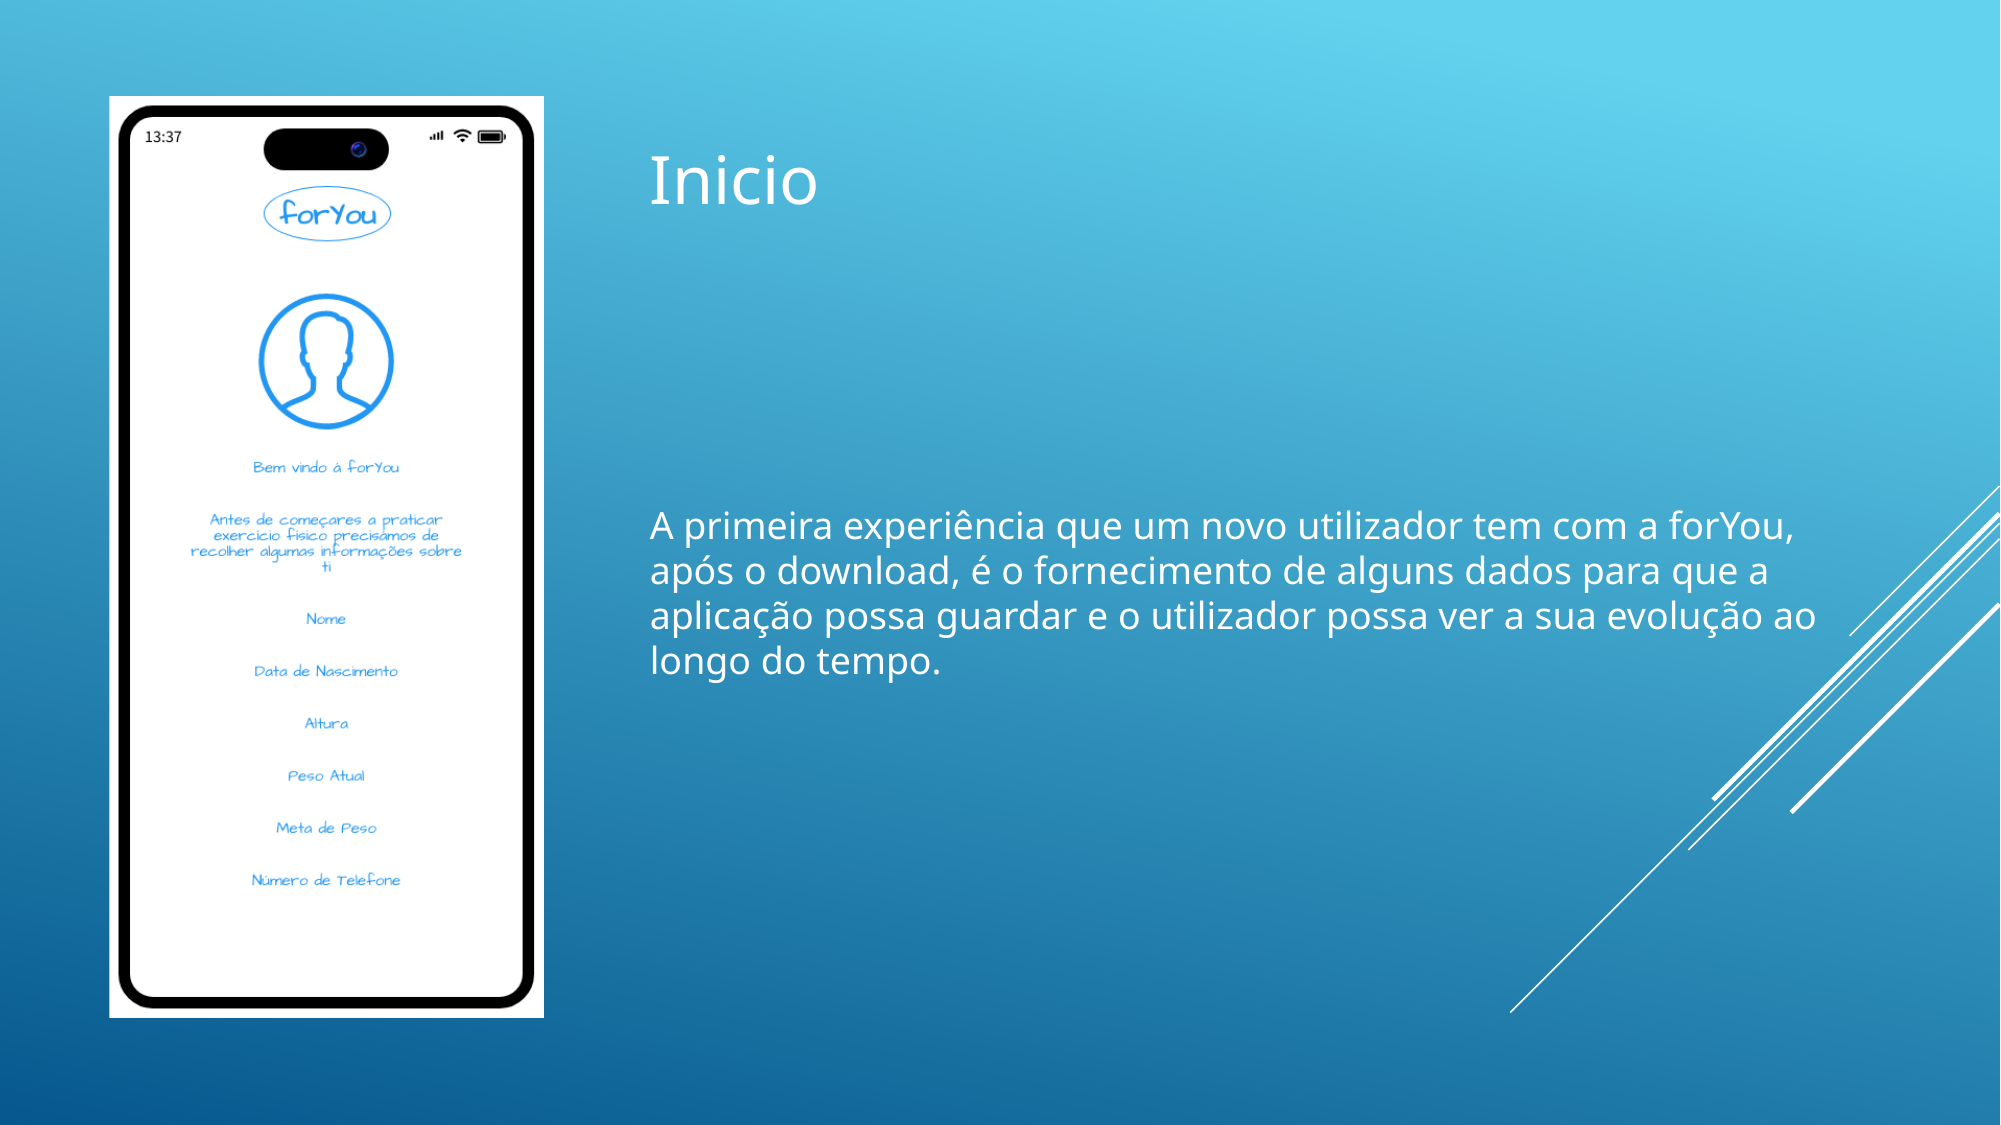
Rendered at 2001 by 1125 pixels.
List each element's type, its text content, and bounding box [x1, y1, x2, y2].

picture [109, 95, 544, 1018]
text_box A primeira experiência que um novo utilizador tem com a forYou, após o download, é o fornecimento de alguns dados para que a aplicação possa guardar e o utilizador possa ver a sua evolução ao longo do tempo. [634, 494, 1891, 690]
text_box Inicio [634, 130, 1819, 226]
